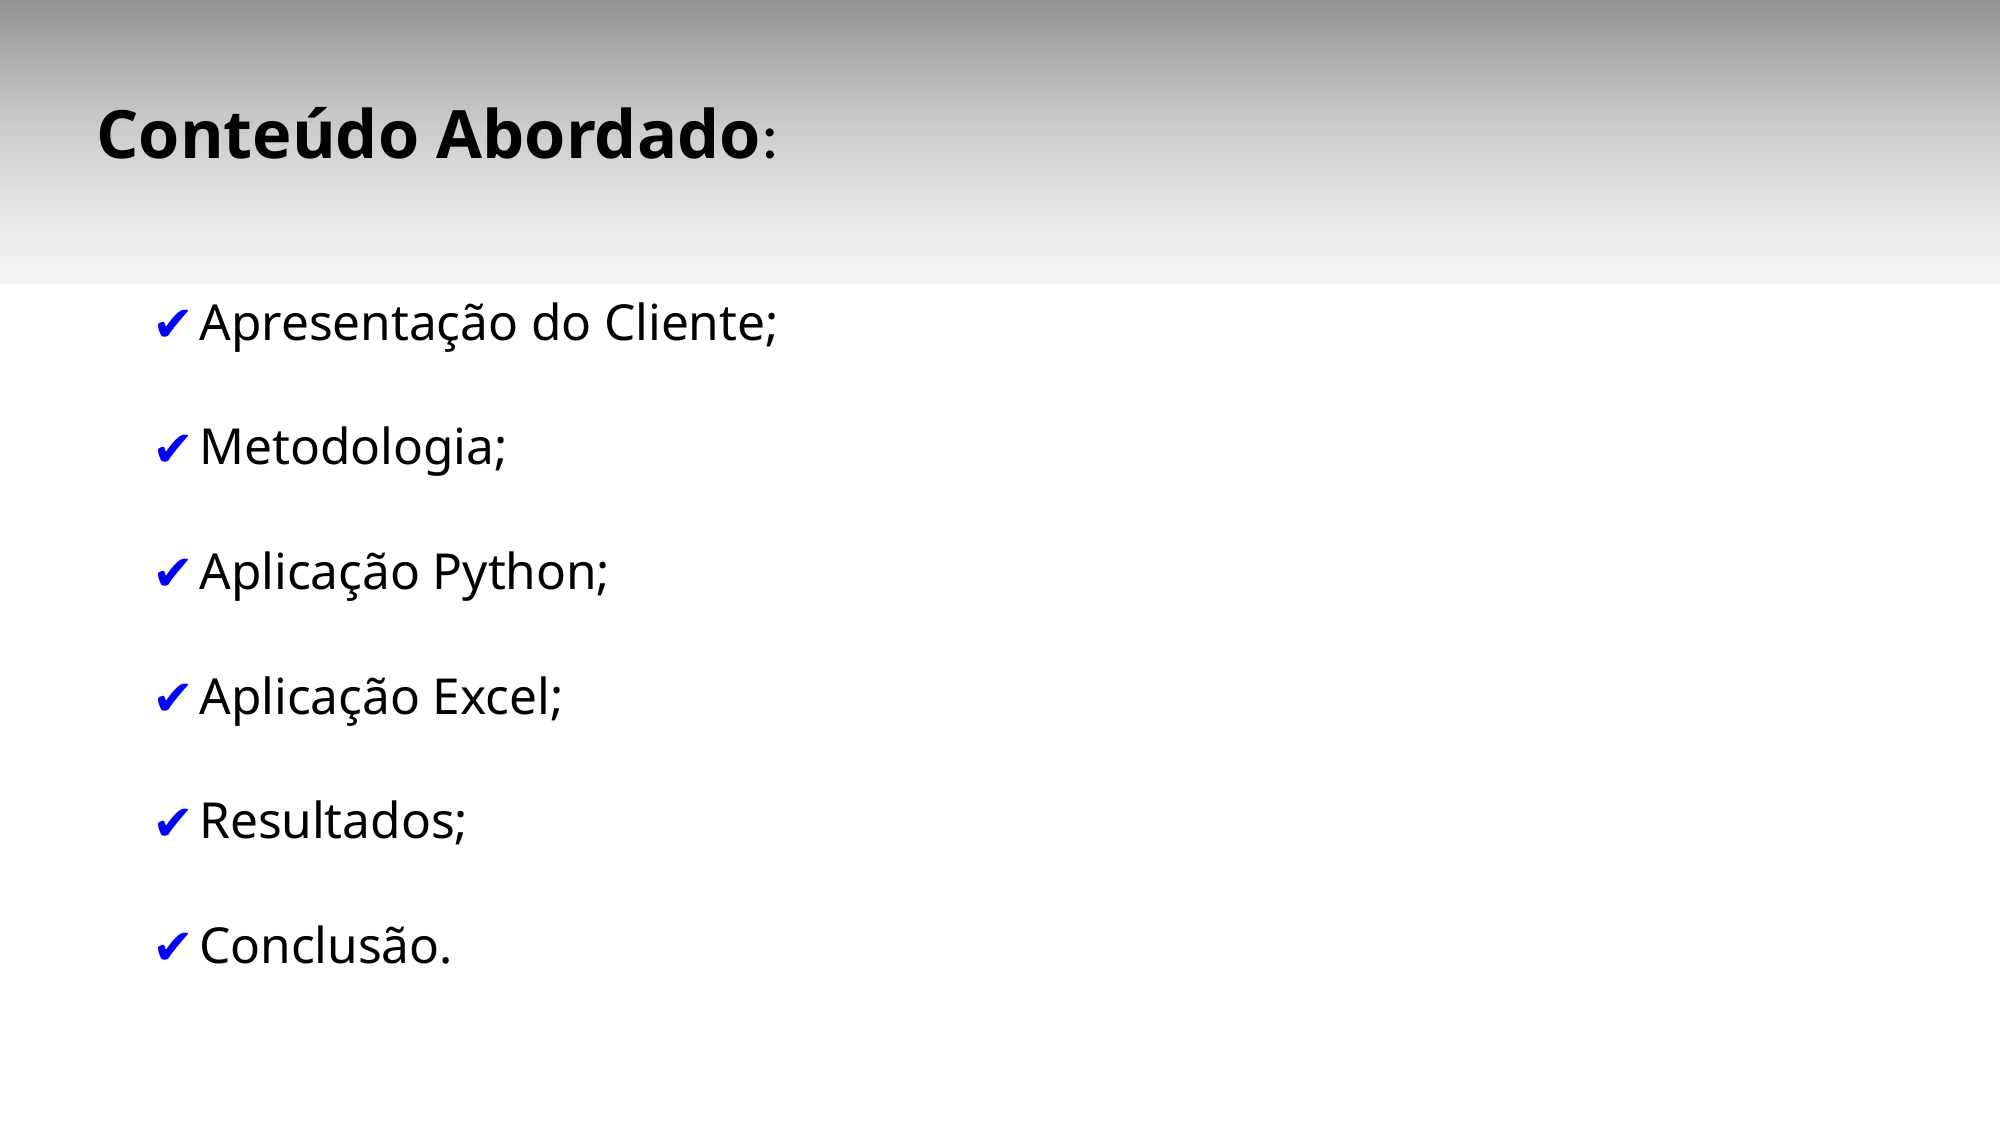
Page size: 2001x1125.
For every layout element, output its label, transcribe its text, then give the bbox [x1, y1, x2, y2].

title Conteúdo Abordado: [81, 28, 1807, 246]
list Apresentação do Cliente; Metodologia; Aplicação Python; Aplicação Excel; Resultados; Conclusão. [137, 299, 1863, 1014]
text_box [0, 0, 2000, 284]
